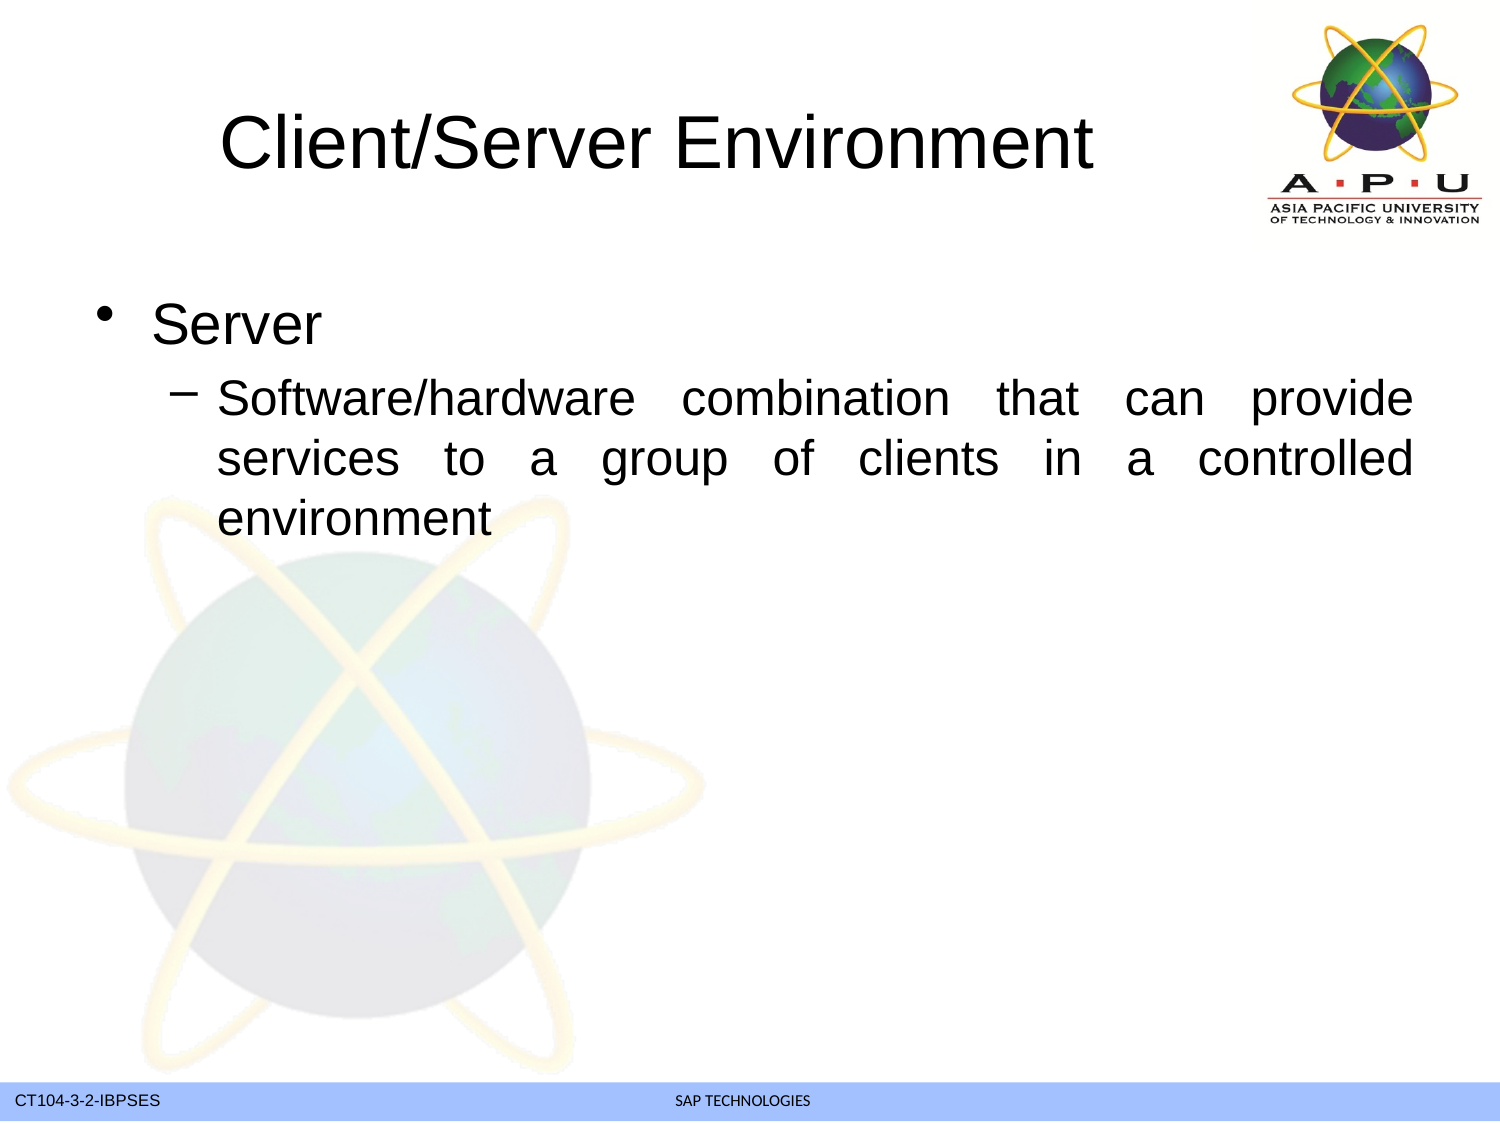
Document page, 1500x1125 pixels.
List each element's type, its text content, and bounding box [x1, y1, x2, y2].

title Client/Server Environment [79, 45, 1235, 233]
list Server Software/hardware combination that can provide services to a group of clients in a controlled environment [79, 278, 1430, 1021]
picture [1251, 0, 1500, 249]
